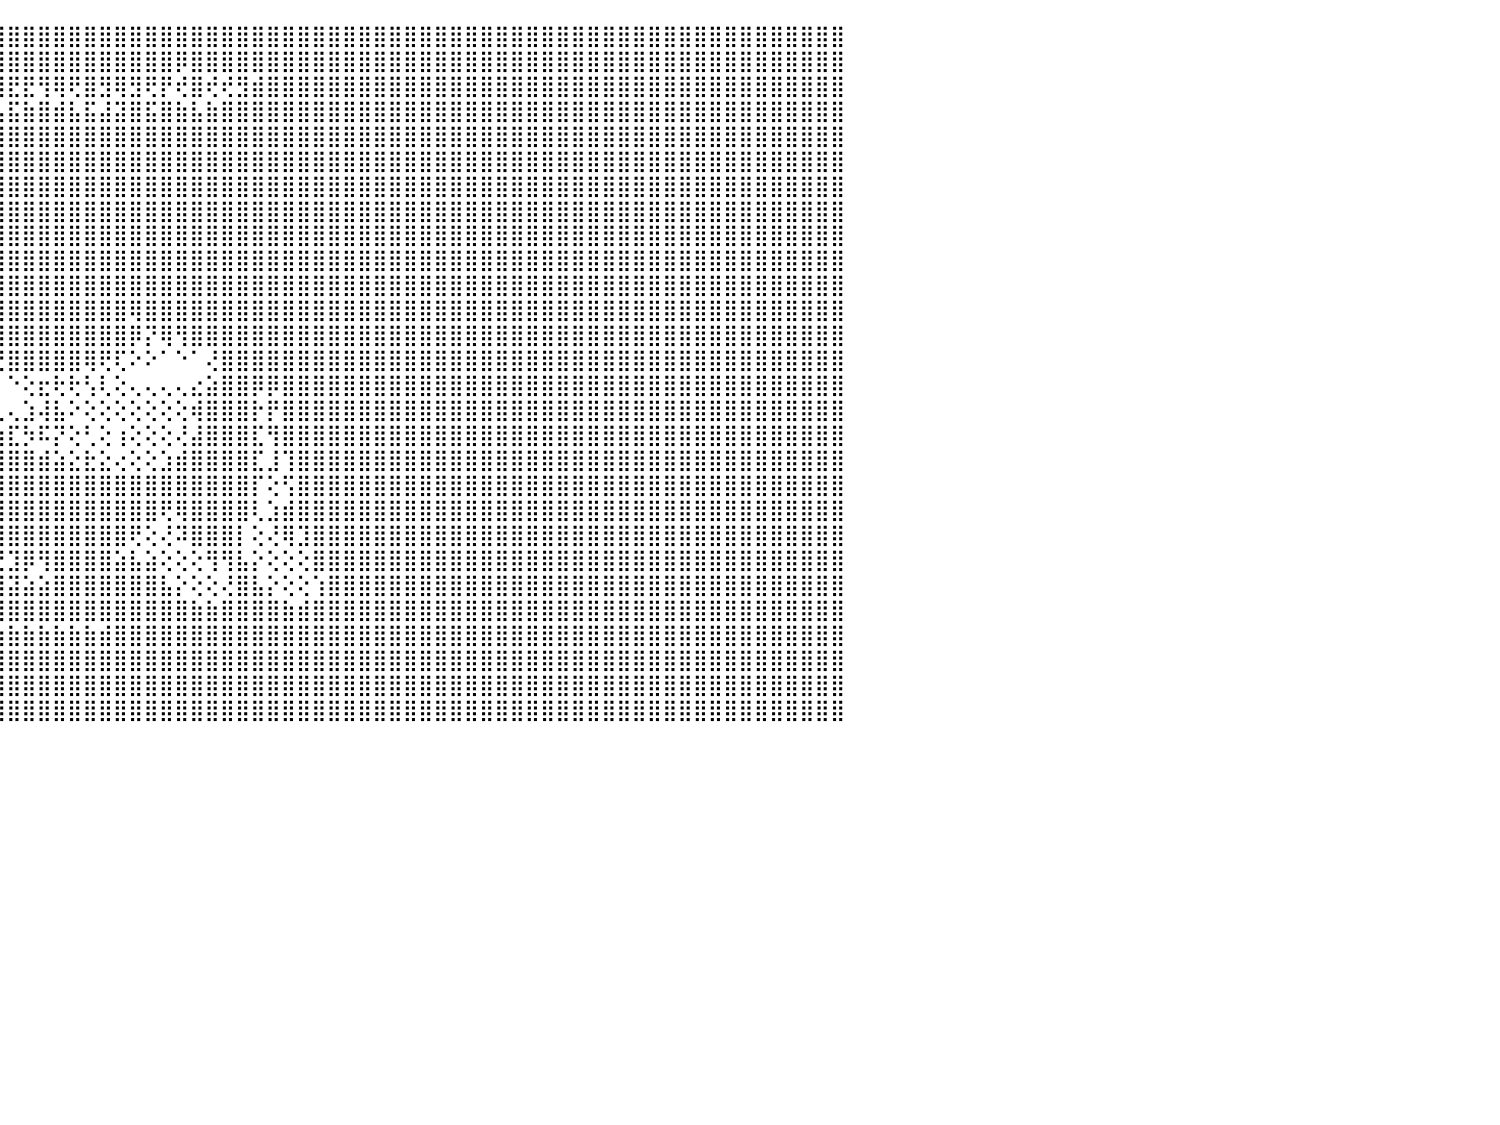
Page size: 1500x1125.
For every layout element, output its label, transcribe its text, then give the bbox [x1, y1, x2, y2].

text_box ⣿⣿⣿⣿⣿⣿⣿⣿⣿⣿⣿⣿⣿⣿⣿⣿⣿⣿⣿⣿⣿⣿⣿⣿⣿⣿⣿⣿⣿⣿⣿⣿⣿⣿⣿⣿⣿⣿⣿⣿⣿⣿⣿⣿⣿⣿⣿⣿⣿⣿⣿⣿⣿⣿⣿⣿⣿⣿⣿⣿⣿⣿⣿⣿⣿⣿⣿⣿⣿⣿⣿⣿⣿⣿⣿⣿⣿⣿⣿⣿⣿⣿⣿⣿⣿⣿⣿⣿⣿⣿⣿⣿⣿⣿⣿⣿⣿⣿⣿⣿⠀ ⣿⣿⣿⣿⣿⣿⣿⣿⣿⣿⣿⣿⣿⣿⣿⣿⣿⣿⣿⣿⣿⣿⣿⣿⣿⣿⣿⣿⣿⣿⣿⣿⣿⣿⣿⣿⣿⣿⣿⢿⣿⣿⣿⣿⣿⣿⣿⣿⣿⣿⣿⣿⣿⣿⣿⣿⡿⣿⣿⣿⣿⣿⣿⣿⣿⣿⣿⣿⣿⣿⣿⣿⣿⣿⣿⣿⣿⣿⣿⣿⣿⣿⣿⣿⣿⣿⣿⣿⣿⣿⣿⣿⣿⣿⣿⣿⣿⣿⣿⣿⠀ ⣿⣿⣿⣿⣿⣿⣟⣿⡿⢻⣿⢿⢿⣿⣟⡿⣿⢿⢟⡿⢿⣟⣟⢿⢿⢟⡻⡟⣟⡿⣿⣿⢿⡿⣿⡿⢞⣿⣾⢻⢺⢟⡞⣟⣿⣟⣟⢻⢿⢟⣿⣻⢿⣻⢟⡟⢞⣿⢞⢞⣻⣾⣿⣿⣿⣿⣿⣿⣿⣿⣿⣿⣿⣿⣿⣿⣿⣿⣿⣿⣿⣿⣿⣿⣿⣿⣿⣿⣿⣿⣿⣿⣿⣿⣿⣿⣿⣿⣿⣿⠀ ⣿⣿⣿⣿⣿⣿⣴⣿⣷⣾⣯⣮⣵⣷⣽⣵⣿⣼⣿⣯⣧⣿⣿⣿⣿⣾⣽⣷⣿⣵⣿⡝⢝⣯⣿⣷⣵⣿⣧⣿⣼⣾⣯⣾⣧⣯⣷⣿⣾⣧⣯⣼⣽⣿⣯⣿⣷⣧⣷⣿⣿⣿⣿⣿⣿⣿⣿⣿⣿⣿⣿⣿⣿⣿⣿⣿⣿⣿⣿⣿⣿⣿⣿⣿⣿⣿⣿⣿⣿⣿⣿⣿⣿⣿⣿⣿⣿⣿⣿⣿⠀ ⣿⣿⣿⣿⣿⣿⣿⣿⣿⣿⣿⣿⣿⣿⣿⣿⣿⣿⣿⣿⣿⣿⣿⣿⣿⣿⣿⣿⣿⢿⡟⢜⢕⢻⣿⣿⣿⣿⣿⣿⣿⣿⣿⣿⣿⣿⣿⣿⣿⣿⣿⣿⣿⣿⣿⣿⣿⣿⣿⣿⣿⣿⣿⣿⣿⣿⣿⣿⣿⣿⣿⣿⣿⣿⣿⣿⣿⣿⣿⣿⣿⣿⣿⣿⣿⣿⣿⣿⣿⣿⣿⣿⣿⣿⣿⣿⣿⣿⣿⣿⠀ ⣿⣿⣿⣿⣿⣿⣿⣿⣿⣿⣿⣿⣿⣿⣿⣿⣿⣿⣿⣿⣿⣿⣿⣿⣿⣿⣿⡜⢪⢝⢣⢕⠕⢞⣿⣿⣿⣿⣿⣿⣿⣿⣿⣿⣿⣿⣿⣿⣿⣿⣿⣿⣿⣿⣿⣿⣿⣿⣿⣿⣿⣿⣿⣿⣿⣿⣿⣿⣿⣿⣿⣿⣿⣿⣿⣿⣿⣿⣿⣿⣿⣿⣿⣿⣿⣿⣿⣿⣿⣿⣿⣿⣿⣿⣿⣿⣿⣿⣿⣿⠀ ⣿⣿⣿⣿⣿⣿⣿⣿⣿⣿⣿⣿⣿⣿⣿⣿⣿⣿⢏⢝⢔⢝⢟⢕⢕⢙⢿⣷⢕⢕⢕⢇⢕⢕⣻⣿⣿⣿⣿⣿⣿⣿⣿⣿⣿⣿⣿⣿⣿⣿⣿⣿⣿⣿⣿⣿⣿⣿⣿⣿⣿⣿⣿⣿⣿⣿⣿⣿⣿⣿⣿⣿⣿⣿⣿⣿⣿⣿⣿⣿⣿⣿⣿⣿⣿⣿⣿⣿⣿⣿⣿⣿⣿⣿⣿⣿⣿⣿⣿⣿⠀ ⣿⣿⣿⣿⣿⣿⣿⣿⣿⣿⣿⣿⣿⣿⣿⣿⣿⢇⢕⣱⣇⢕⢕⢱⡕⢕⢱⢝⢕⢕⢕⣵⣕⣕⣱⣿⣿⣿⣿⣿⣿⣿⣿⣿⣿⣿⣿⣿⣿⣿⣿⣿⣿⣿⣿⣿⣿⣿⣿⣿⣿⣿⣿⣿⣿⣿⣿⣿⣿⣿⣿⣿⣿⣿⣿⣿⣿⣿⣿⣿⣿⣿⣿⣿⣿⣿⣿⣿⣿⣿⣿⣿⣿⣿⣿⣿⣿⣿⣿⣿⠀ ⣿⣿⣿⣿⣿⣿⣿⣿⣿⣿⣿⣿⣿⣿⣿⣿⣷⢕⢑⡹⢏⢕⢕⢸⣿⣧⣕⣕⣕⣵⣾⣿⣿⣿⣿⣿⣿⣿⣿⣿⣿⣿⣿⣿⣿⣿⣿⣿⣿⣿⣿⣿⣿⣿⣿⣿⣿⣿⣿⣿⣿⣿⣿⣿⣿⣿⣿⣿⣿⣿⣿⣿⣿⣿⣿⣿⣿⣿⣿⣿⣿⣿⣿⣿⣿⣿⣿⣿⣿⣿⣿⣿⣿⣿⣿⣿⣿⣿⣿⣿⠀ ⣿⣿⣿⣿⣿⣿⣿⣿⣿⣿⣿⣿⣿⣿⣿⣿⣿⣧⣕⡕⢕⢕⢕⢇⢔⢝⣿⣿⣿⣿⣿⣿⣿⣿⣿⣿⣿⣿⣿⣿⣿⣿⣿⣿⣿⣿⣿⣿⣿⣿⣿⣿⣿⣿⣿⣿⣿⣿⣿⣿⣿⣿⣿⣿⣿⣿⣿⣿⣿⣿⣿⣿⣿⣿⣿⣿⣿⣿⣿⣿⣿⣿⣿⣿⣿⣿⣿⣿⣿⣿⣿⣿⣿⣿⣿⣿⣿⣿⣿⣿⠀ ⣿⣿⣿⣿⣿⣿⣿⣿⣿⣿⣿⣿⣿⣿⣿⣿⣿⣿⣿⣿⣿⣷⣷⣧⣵⣾⣿⣿⣿⣿⣿⣿⣿⣿⣿⣿⣿⣿⣿⣿⣿⣿⣿⣿⣿⣿⣿⣿⣿⣿⣿⣿⣿⣿⣿⣿⣿⣿⣿⣿⣿⣿⣿⣿⣿⣿⣿⣿⣿⣿⣿⣿⣿⣿⣿⣿⣿⣿⣿⣿⣿⣿⣿⣿⣿⣿⣿⣿⣿⣿⣿⣿⣿⣿⣿⣿⣿⣿⣿⣿⠀ ⣿⣿⣿⣿⣿⣿⣿⣿⣿⣿⣿⣿⣿⣿⣿⣿⣿⣿⣿⣿⣿⣿⣿⣿⣿⣿⣿⣿⣿⣿⣿⣿⣿⣿⣿⣿⣿⣿⣿⣿⣿⣿⣿⣿⣿⣿⣿⣿⣿⣿⣿⣿⣿⢿⣿⣿⣿⣿⣿⣿⣿⣿⣿⣿⣿⣿⣿⣿⣿⣿⣿⣿⣿⣿⣿⣿⣿⣿⣿⣿⣿⣿⣿⣿⣿⣿⣿⣿⣿⣿⣿⣿⣿⣿⣿⣿⣿⣿⣿⣿⠀ ⣿⣿⣿⣿⣿⣿⣿⣿⣿⣿⣿⣿⣿⣿⣿⣿⣿⣿⣿⣿⣿⣿⣿⣿⣿⣿⣿⣿⣿⣿⣿⣿⣿⣿⣿⣿⣿⣿⣿⣿⣿⣿⣿⣿⣿⣿⣿⣿⣿⣿⣿⣿⣿⡿⡝⢿⢻⣿⣿⣿⣿⣿⣿⣿⣿⣿⣿⣿⣿⣿⣿⣿⣿⣿⣿⣿⣿⣿⣿⣿⣿⣿⣿⣿⣿⣿⣿⣿⣿⣿⣿⣿⣿⣿⣿⣿⣿⣿⣿⣿⠀ ⣿⣿⣿⣿⣿⣿⣿⣿⣿⣿⣿⣿⣿⣿⣿⣿⣿⣿⣿⣿⣿⣿⣿⣿⣿⣿⣿⣿⣿⣿⣿⣿⣿⢏⢝⢕⢱⣿⣿⣿⣿⣿⣿⣿⢟⣿⣿⣿⣿⣿⢿⢟⢏⠕⠕⠁⠑⠁⢜⣿⣿⣿⣿⣿⣿⣿⣿⣿⣿⣿⣿⣿⣿⣿⣿⣿⣿⣿⣿⣿⣿⣿⣿⣿⣿⣿⣿⣿⣿⣿⣿⣿⣿⣿⣿⣿⣿⣿⣿⣿⠀ ⣿⣿⣿⣿⣿⣿⣿⣿⣿⣿⣿⣿⣿⣿⣿⣿⣿⣿⣿⣿⣿⣿⣿⣿⣿⣿⣿⣿⣿⣿⣿⣿⣿⡕⢕⣰⣿⠏⠁⠜⣿⣿⠋⠅⠅⠑⢕⣖⢗⢗⢣⢇⢕⢄⢄⢄⢄⣔⣵⣿⣿⡿⡿⣿⣿⣿⣿⣿⣿⣿⣿⣿⣿⣿⣿⣿⣿⣿⣿⣿⣿⣿⣿⣿⣿⣿⣿⣿⣿⣿⣿⣿⣿⣿⣿⣿⣿⣿⣿⣿⠀ ⣿⣿⣿⣿⣿⣿⣿⣿⣿⣿⣿⣿⣿⣿⣿⣿⣿⣿⣿⣿⣿⣿⣿⣿⣿⣿⣿⣿⣿⣿⣿⣿⣿⣿⣿⡿⢏⠀⢀⣼⣿⣿⢀⠀⢀⢄⣱⢼⣧⠕⢕⢕⢕⢕⢕⢕⢕⢾⣿⣿⣿⡗⡟⣿⣿⣿⣿⣿⣿⣿⣿⣿⣿⣿⣿⣿⣿⣿⣿⣿⣿⣿⣿⣿⣿⣿⣿⣿⣿⣿⣿⣿⣿⣿⣿⣿⣿⣿⣿⣿⠀ ⣿⣿⣿⣿⣿⣿⣿⣿⣿⣿⣿⣿⣿⣿⣿⣿⣿⣿⣿⣿⣿⣿⣿⣿⣿⣿⣿⣿⣿⣿⣿⣿⣿⣿⣿⣿⣿⣾⣿⣿⣿⣿⣿⣷⣷⣏⡳⠯⡝⢕⢃⢕⢰⢕⢕⢕⢜⣼⣿⣿⣿⣏⢻⣿⣿⣿⣿⣿⣿⣿⣿⣿⣿⣿⣿⣿⣿⣿⣿⣿⣿⣿⣿⣿⣿⣿⣿⣿⣿⣿⣿⣿⣿⣿⣿⣿⣿⣿⣿⣿⠀ ⣿⣿⣿⣿⣿⣿⣿⣿⣿⣿⣿⣿⣿⣿⣿⣿⣿⣿⣿⣿⣿⣿⣿⣿⣿⣿⣿⣿⣿⣿⣿⣿⣿⣿⣿⣿⣿⣿⣿⣿⣿⣿⣿⣿⣿⣿⣿⣾⣵⣕⣗⣕⢔⢕⢕⣱⣾⣿⣿⣿⣿⣏⣸⢹⣿⣿⣿⣿⣿⣿⣿⣿⣿⣿⣿⣿⣿⣿⣿⣿⣿⣿⣿⣿⣿⣿⣿⣿⣿⣿⣿⣿⣿⣿⣿⣿⣿⣿⣿⣿⠀ ⣿⣿⣿⣿⣿⣿⣿⣿⣿⣿⣿⣿⣿⣿⣿⣿⣿⣿⣿⣿⣿⣿⣿⣿⣿⣿⣿⣿⣿⣿⣿⣿⣿⣿⣿⣿⣿⣿⡿⣿⣿⣿⣿⣿⣿⣿⣿⣿⣿⣿⣿⣿⣿⣿⣿⣿⣿⣿⣿⣿⣿⡏⢕⢫⣿⣿⣿⣿⣿⣿⣿⣿⣿⣿⣿⣿⣿⣿⣿⣿⣿⣿⣿⣿⣿⣿⣿⣿⣿⣿⣿⣿⣿⣿⣿⣿⣿⣿⣿⣿⠀ ⣿⣿⣿⣿⣿⣿⣿⣿⣿⣿⣿⣿⣿⣿⣿⣿⣿⣿⣿⣿⣿⣿⣿⣿⣿⣿⣿⣿⣿⣿⣿⣿⣿⣿⣿⣿⣿⣿⣿⣧⣝⣾⣿⣿⣿⣿⣿⣿⣿⣿⣿⣿⣿⣿⣿⢟⢿⣿⣿⣿⣿⢇⣱⣾⣿⣿⣿⣿⣿⣿⣿⣿⣿⣿⣿⣿⣿⣿⣿⣿⣿⣿⣿⣿⣿⣿⣿⣿⣿⣿⣿⣿⣿⣿⣿⣿⣿⣿⣿⣿⠀ ⣿⣿⣿⣿⣿⣿⣿⣿⣿⣿⣿⣿⣿⣿⣿⣿⣿⣿⣿⣿⣿⣿⣿⣿⣿⣿⣿⣿⣿⣿⣿⣿⣿⣿⣿⡿⣿⠿⢿⣿⣿⣼⣿⣿⣿⣿⣿⣿⣿⣿⣿⣿⣿⢟⢕⢜⠽⣿⣿⣿⡇⢕⢜⢿⣹⣿⣿⣿⣿⣿⣿⣿⣿⣿⣿⣿⣿⣿⣿⣿⣿⣿⣿⣿⣿⣿⣿⣿⣿⣿⣿⣿⣿⣿⣿⣿⣿⣿⣿⣿⠀ ⣿⣿⣿⣿⣿⣿⣿⣿⣿⣿⣿⣿⣿⣿⣿⣿⣿⣿⣿⣿⣿⣿⣿⣿⣿⣿⣿⣿⣿⣿⣿⣿⣿⣿⣿⢇⢕⢕⢕⢕⣿⣿⣿⡝⣝⣹⡿⢻⣿⣿⣿⣿⣵⣧⣵⢕⢕⢕⢻⢻⣧⡕⢕⢕⢕⣿⣿⣿⣿⣿⣿⣿⣿⣿⣿⣿⣿⣿⣿⣿⣿⣿⣿⣿⣿⣿⣿⣿⣿⣿⣿⣿⣿⣿⣿⣿⣿⣿⣿⣿⠀ ⣿⣿⣿⣿⣿⣿⣿⣿⣿⣿⣿⣿⣿⣿⣿⣿⣿⣿⣿⣿⣿⣿⣿⣿⣿⣿⣿⣿⣿⣿⣿⣿⣿⣿⣿⡕⢕⢕⣕⣼⣿⣿⣿⣿⣿⣽⣵⣵⣿⣿⣿⣿⣿⣿⣿⣧⡕⢕⢕⢜⣿⣧⡕⢕⢕⢱⣿⣿⣿⣿⣿⣿⣿⣿⣿⣿⣿⣿⣿⣿⣿⣿⣿⣿⣿⣿⣿⣿⣿⣿⣿⣿⣿⣿⣿⣿⣿⣿⣿⣿⠀ ⣿⣿⣿⣿⣿⣿⣿⣿⣿⣿⣿⣿⣿⣿⣿⣿⣿⣿⣿⣿⣿⣿⣿⣿⣿⣿⣿⣿⣿⣿⣿⣿⣿⣿⣿⣿⣿⣿⣿⣿⣿⣿⣿⣿⣿⣿⣿⣿⣿⣿⣿⣿⣿⣿⣿⣿⣿⣷⣷⣿⣿⣿⣿⣷⣾⣿⣿⣿⣿⣿⣿⣿⣿⣿⣿⣿⣿⣿⣿⣿⣿⣿⣿⣿⣿⣿⣿⣿⣿⣿⣿⣿⣿⣿⣿⣿⣿⣿⣿⣿⠀ ⣿⣿⣿⣿⣿⣿⣿⣿⣿⣿⣿⣿⣿⣿⣿⣿⣿⣿⣿⣿⣿⣿⣿⣿⣿⣿⣿⣿⣿⣿⣿⣿⣿⣿⣿⣿⣿⣿⣿⣿⣿⣿⣿⣿⣶⣷⣷⣷⣷⣷⣷⣾⣿⣿⣿⣿⣿⣿⣿⣿⣿⣿⣿⣿⣿⣿⣿⣿⣿⣿⣿⣿⣿⣿⣿⣿⣿⣿⣿⣿⣿⣿⣿⣿⣿⣿⣿⣿⣿⣿⣿⣿⣿⣿⣿⣿⣿⣿⣿⣿⠀ ⣿⣿⣿⣿⣿⣿⣿⣿⣿⣿⣿⣿⣿⣿⣿⣿⣿⣿⣿⣿⣿⣿⣿⣿⣿⣿⣿⣿⣿⣿⣿⣿⣿⣿⣿⣿⣿⣿⣿⣿⣿⣿⣿⣿⣿⣿⣿⣿⣿⣿⣿⣿⣿⣿⣿⣿⣿⣿⣿⣿⣿⣿⣿⣿⣿⣿⣿⣿⣿⣿⣿⣿⣿⣿⣿⣿⣿⣿⣿⣿⣿⣿⣿⣿⣿⣿⣿⣿⣿⣿⣿⣿⣿⣿⣿⣿⣿⣿⣿⣿⠀ ⣿⣿⣿⣿⣿⣿⣿⣿⣿⣿⣿⣿⣿⣿⣿⣿⣿⣿⣿⣿⣿⣿⣿⣿⣿⣿⣿⣿⣿⣿⣿⣿⣿⣿⣿⣿⣿⣿⣿⣿⣿⣿⣿⣿⣿⣿⣿⣿⣿⣿⣿⣿⣿⣿⣿⣿⣿⣿⣿⣿⣿⣿⣿⣿⣿⣿⣿⣿⣿⣿⣿⣿⣿⣿⣿⣿⣿⣿⣿⣿⣿⣿⣿⣿⣿⣿⣿⣿⣿⣿⣿⣿⣿⣿⣿⣿⣿⣿⣿⣿⠀ ⣿⣿⣿⣿⣿⣿⣿⣿⣿⣿⣿⣿⣿⣿⣿⣿⣿⣿⣿⣿⣿⣿⣿⣿⣿⣿⣿⣿⣿⣿⣿⣿⣿⣿⣿⣿⣿⣿⣿⣿⣿⣿⣿⣿⣿⣿⣿⣿⣿⣿⣿⣿⣿⣿⣿⣿⣿⣿⣿⣿⣿⣿⣿⣿⣿⣿⣿⣿⣿⣿⣿⣿⣿⣿⣿⣿⣿⣿⣿⣿⣿⣿⣿⣿⣿⣿⣿⣿⣿⣿⣿⣿⣿⣿⣿⣿⣿⣿⣿⣿⠀ ⠀⠀⠀⠀⠀⠀⠀⠀⠀⠀⠀⠀⠀⠀⠀⠀⠀⠀⠀⠀⠀⠀⠀⠀⠀⠀⠀⠀⠀⠀⠀⠀⠀⠀⠀⠀⠀⠀⠀⠀⠀⠀⠀⠀⠀⠀⠀⠀⠀⠀⠀⠀⠀⠀⠀⠀⠀⠀⠀⠀⠀⠀⠀⠀⠀⠀⠀⠀⠀⠀⠀⠀⠀⠀⠀⠀⠀⠀⠀⠀⠀⠀⠀⠀⠀⠀⠀⠀⠀⠀⠀⠀⠀⠀⠀⠀⠀⠀⠀⠀⠀ [0, 14, 875, 780]
